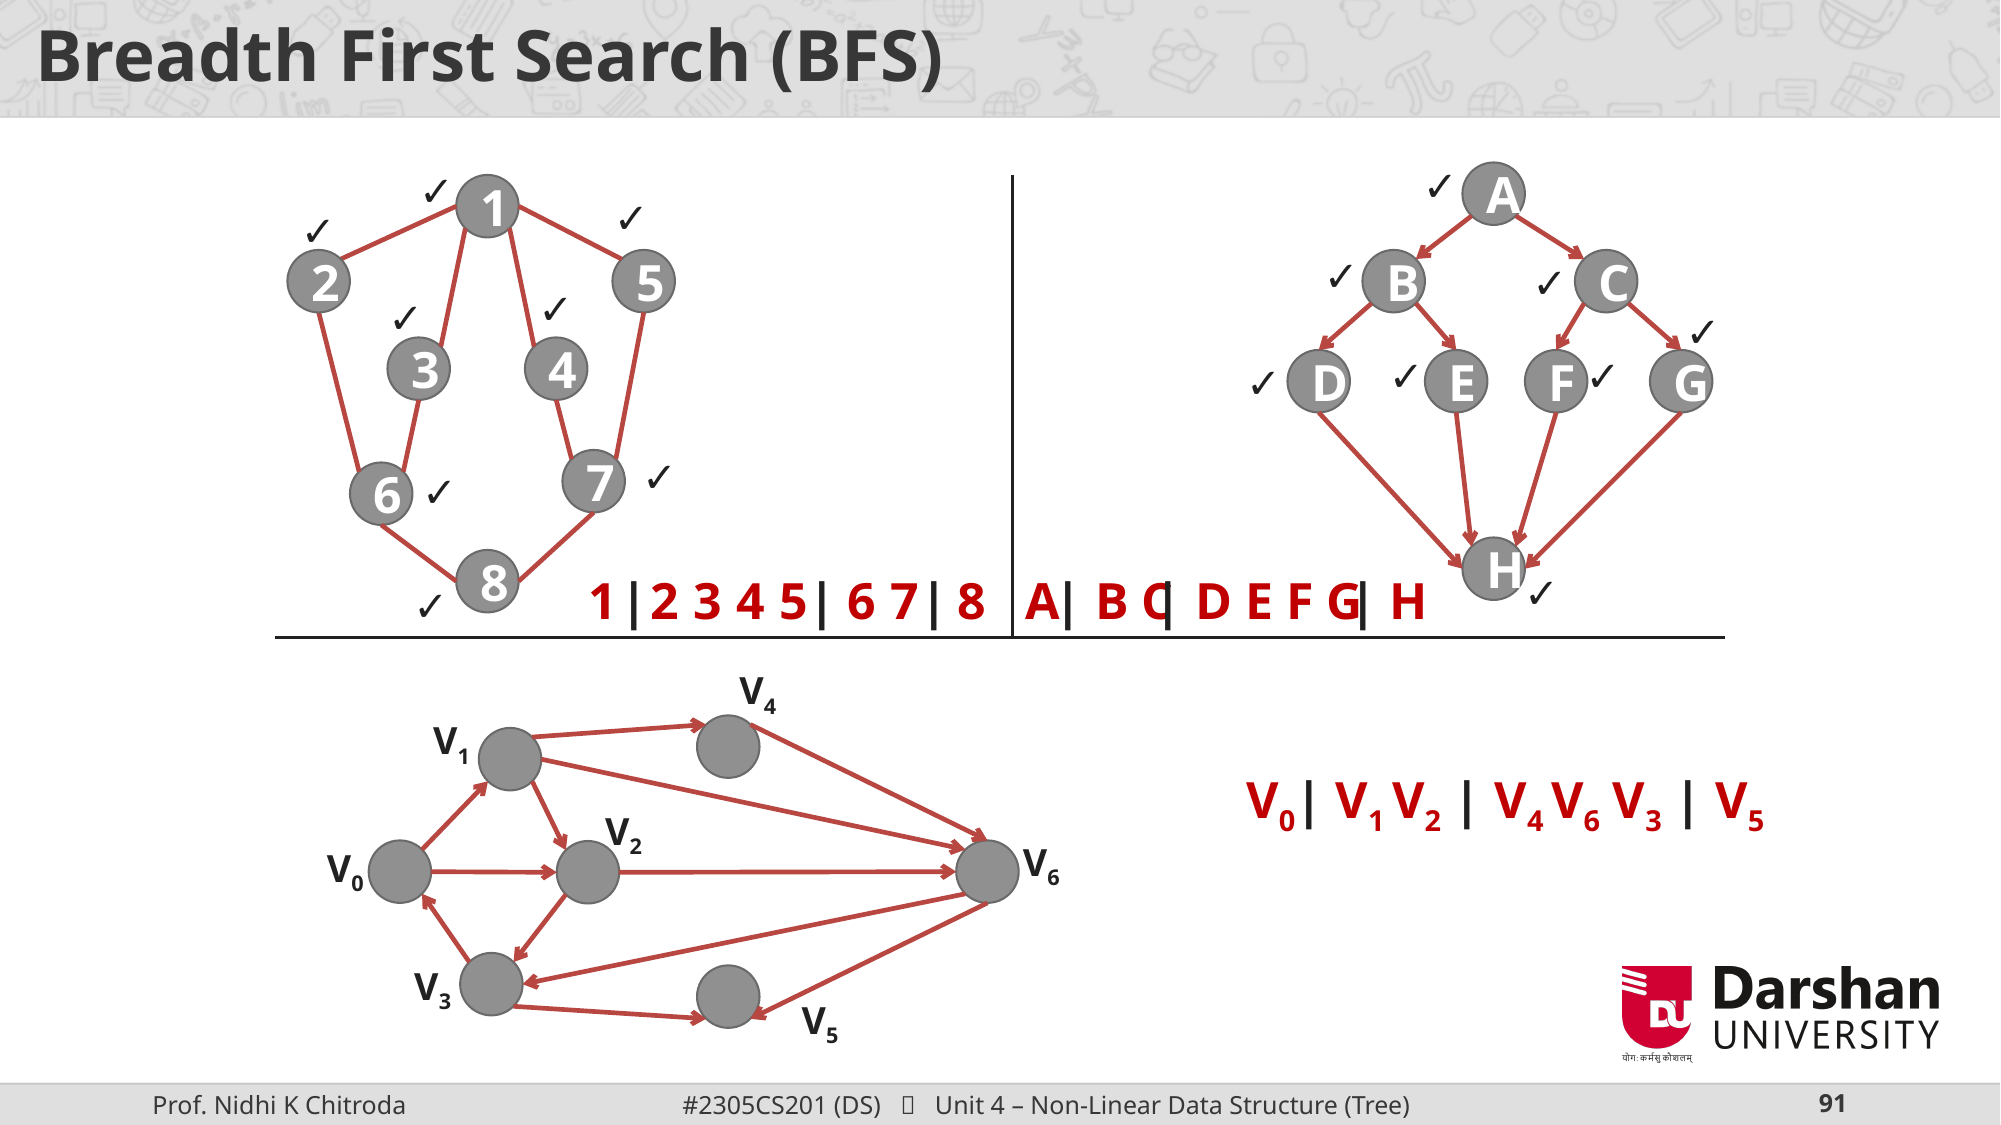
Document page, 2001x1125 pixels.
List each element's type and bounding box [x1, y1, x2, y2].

picture [1622, 966, 1939, 1063]
text_box [274, 152, 1736, 638]
title [0, 0, 2000, 117]
text_box [1231, 761, 1780, 845]
text_box [312, 659, 1075, 1056]
